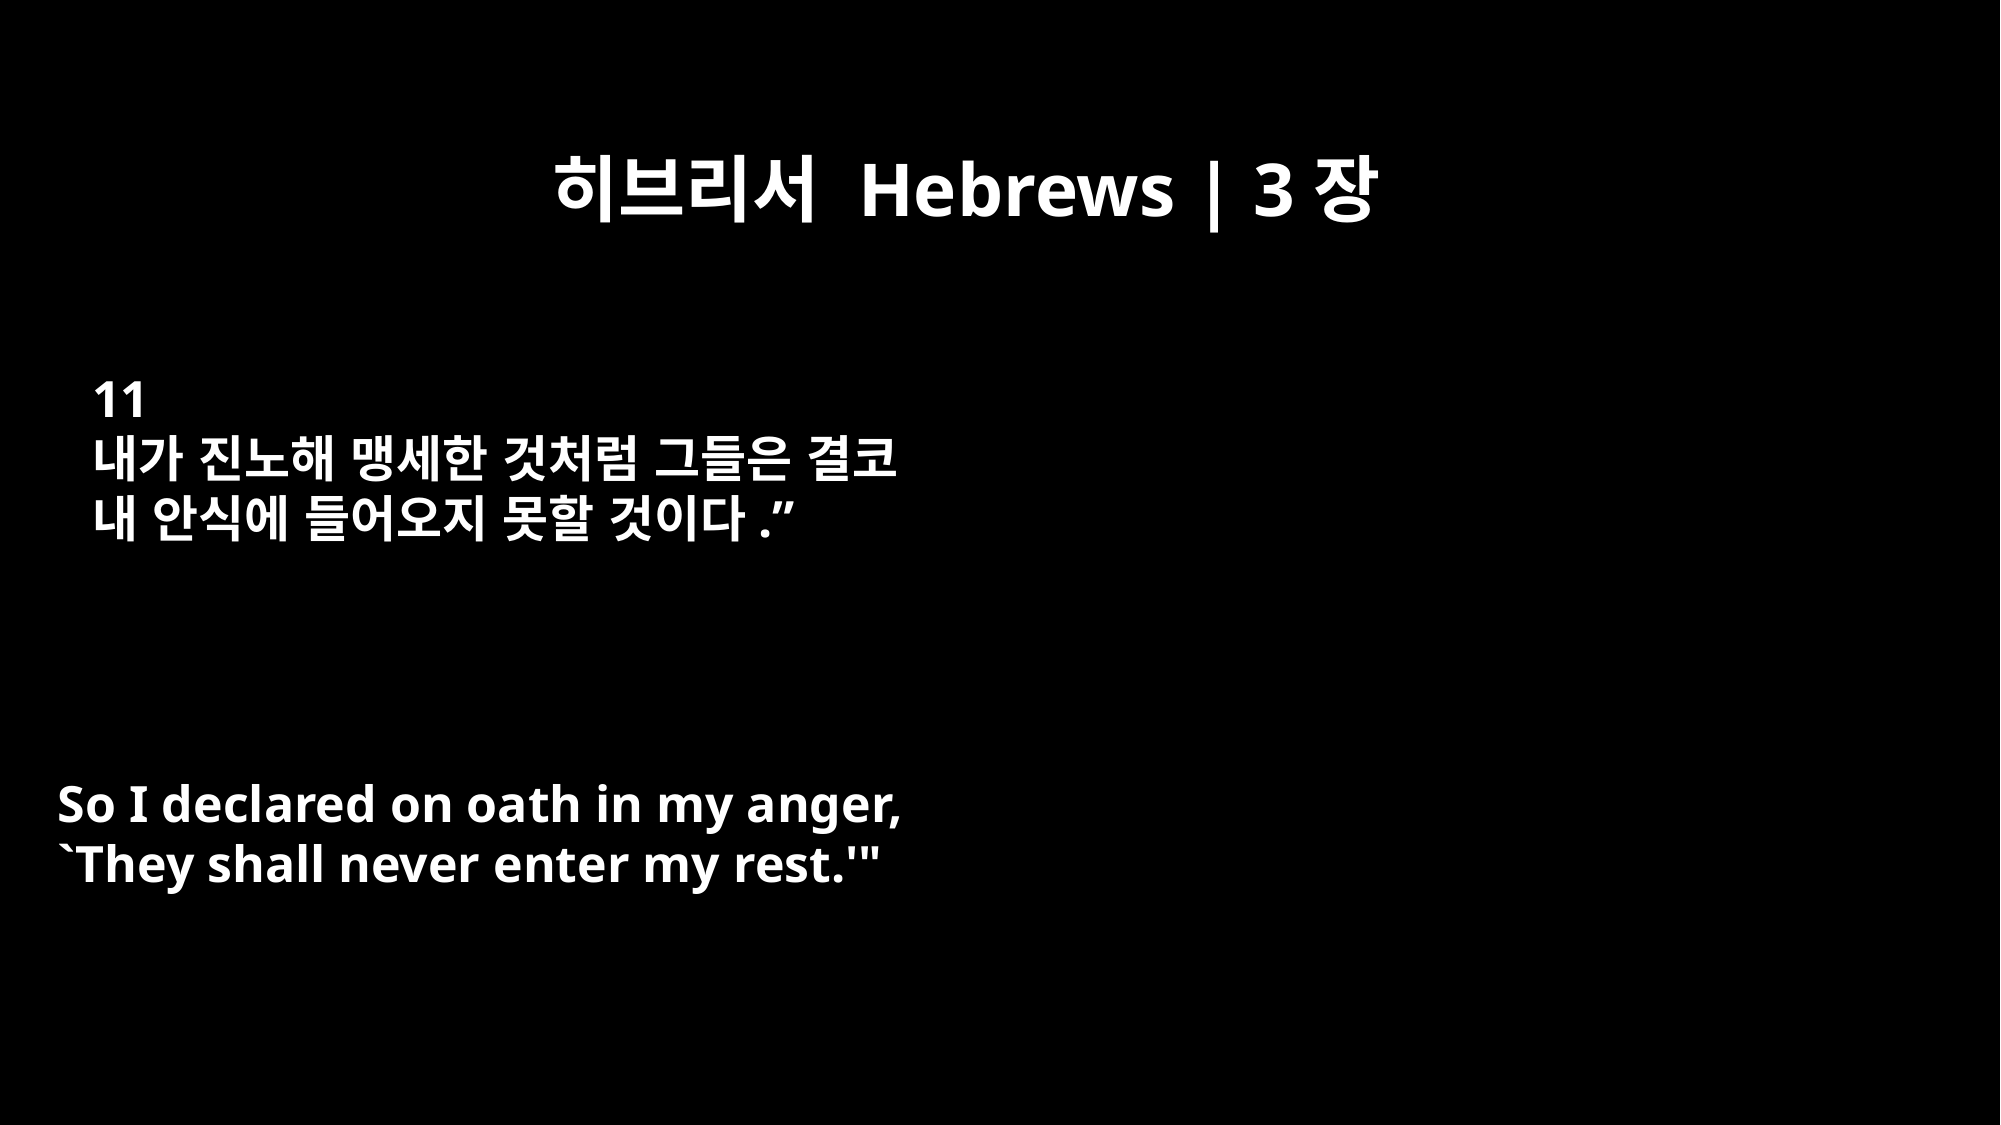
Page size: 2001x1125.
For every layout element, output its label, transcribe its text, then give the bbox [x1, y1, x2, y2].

text_box 히브리서 Hebrews | 3장 [536, 136, 1396, 239]
text_box So I declared on oath in my anger, `They shall never enter my rest.'" [43, 764, 932, 900]
text_box 11 내가 진노해 맹세한 것처럼 그들은 결코 내 안식에 들어오지 못할 것이다.” [77, 359, 928, 555]
